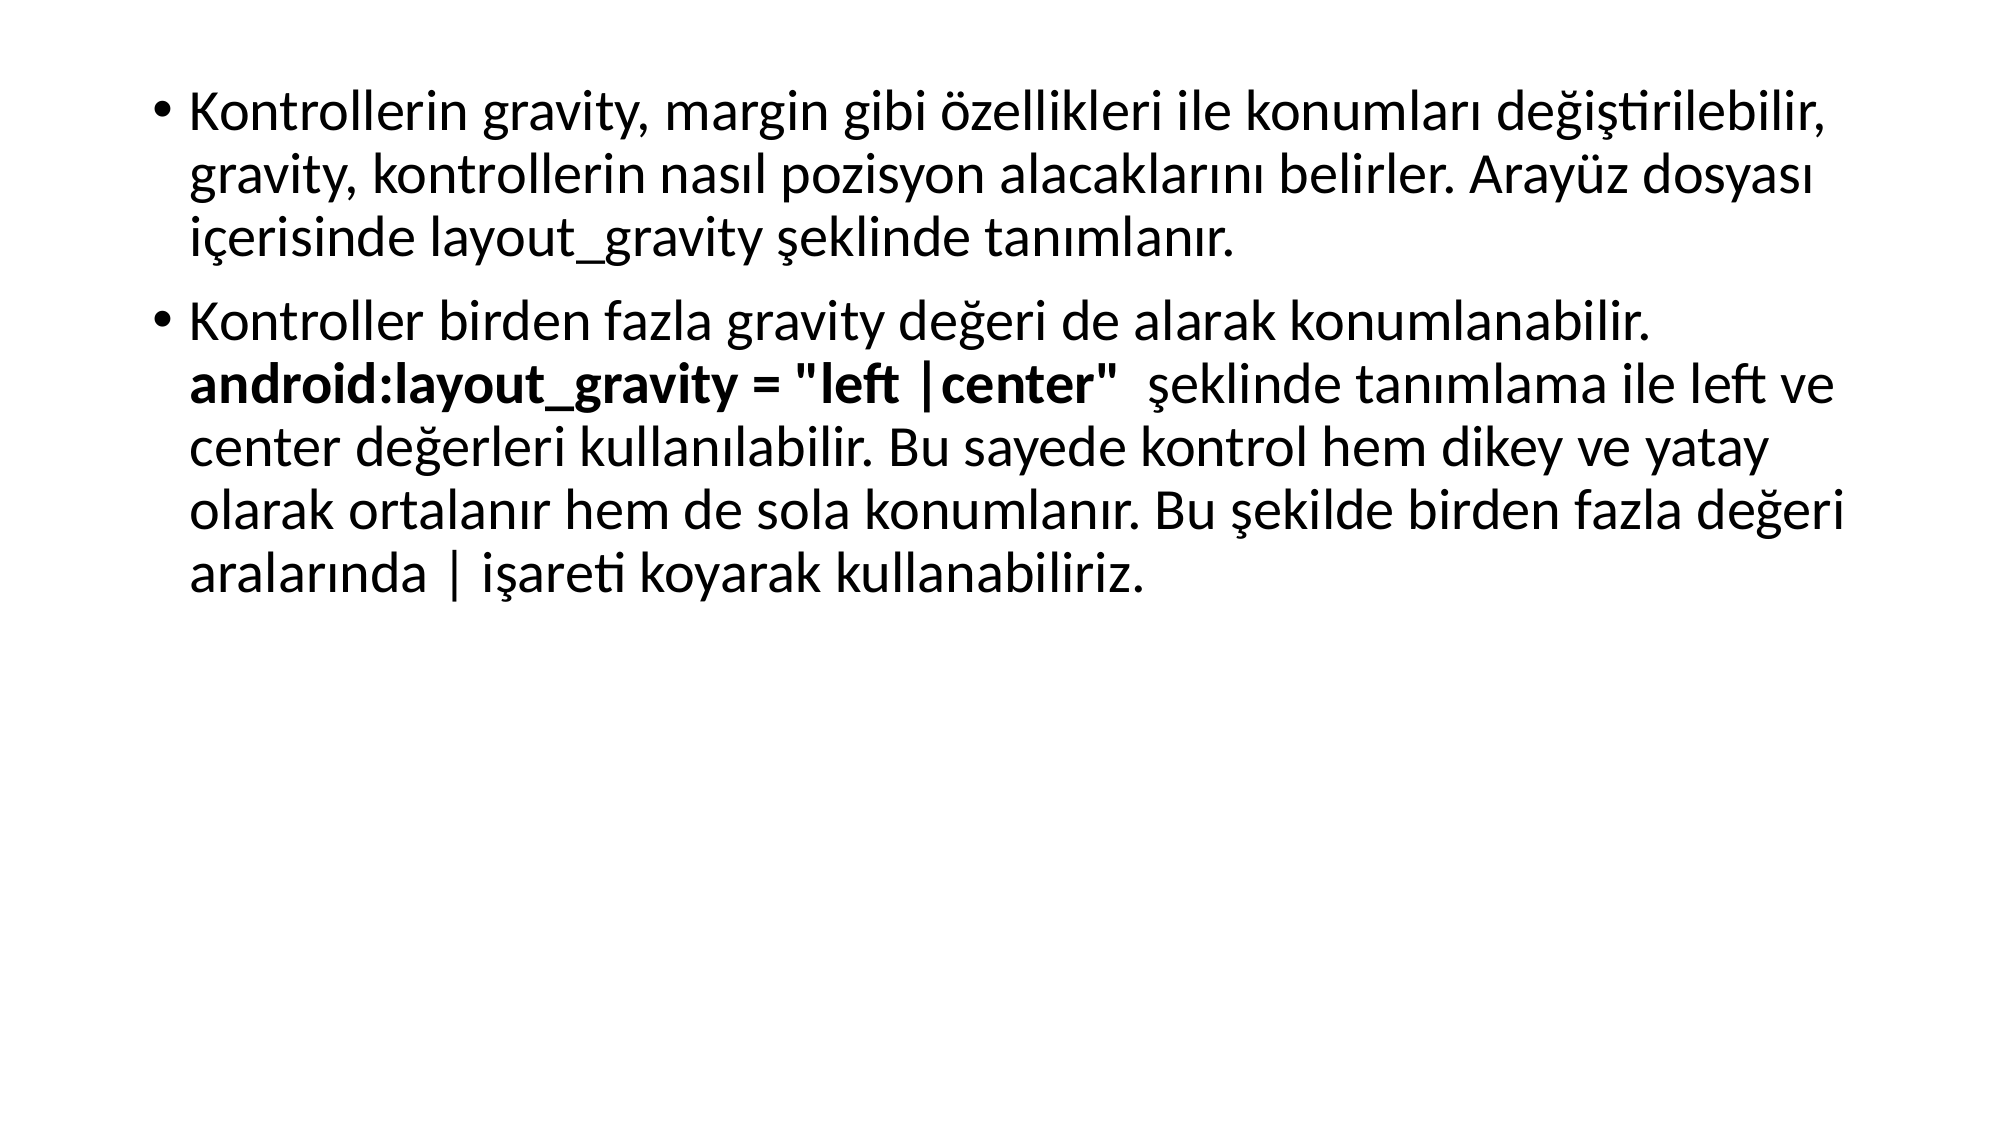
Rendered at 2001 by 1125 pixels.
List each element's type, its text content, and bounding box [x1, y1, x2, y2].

list Kontrollerin gravity, margin gibi özellikleri ile konumları değiştirilebilir, gravity, kontrollerin nasıl pozisyon alacaklarını belirler. Arayüz dosyası içerisinde layout_gravity şeklinde tanımlanır. Kontroller birden fazla gravity değeri de alarak konumlanabilir. android:layout_gravity = "left |center" şeklinde tanımlama ile left ve center değerleri kullanılabilir. Bu sayede kontrol hem dikey ve yatay olarak ortalanır hem de sola konumlanır. Bu şekilde birden fazla değeri aralarında | işareti koyarak kullanabiliriz. [137, 72, 1863, 1014]
